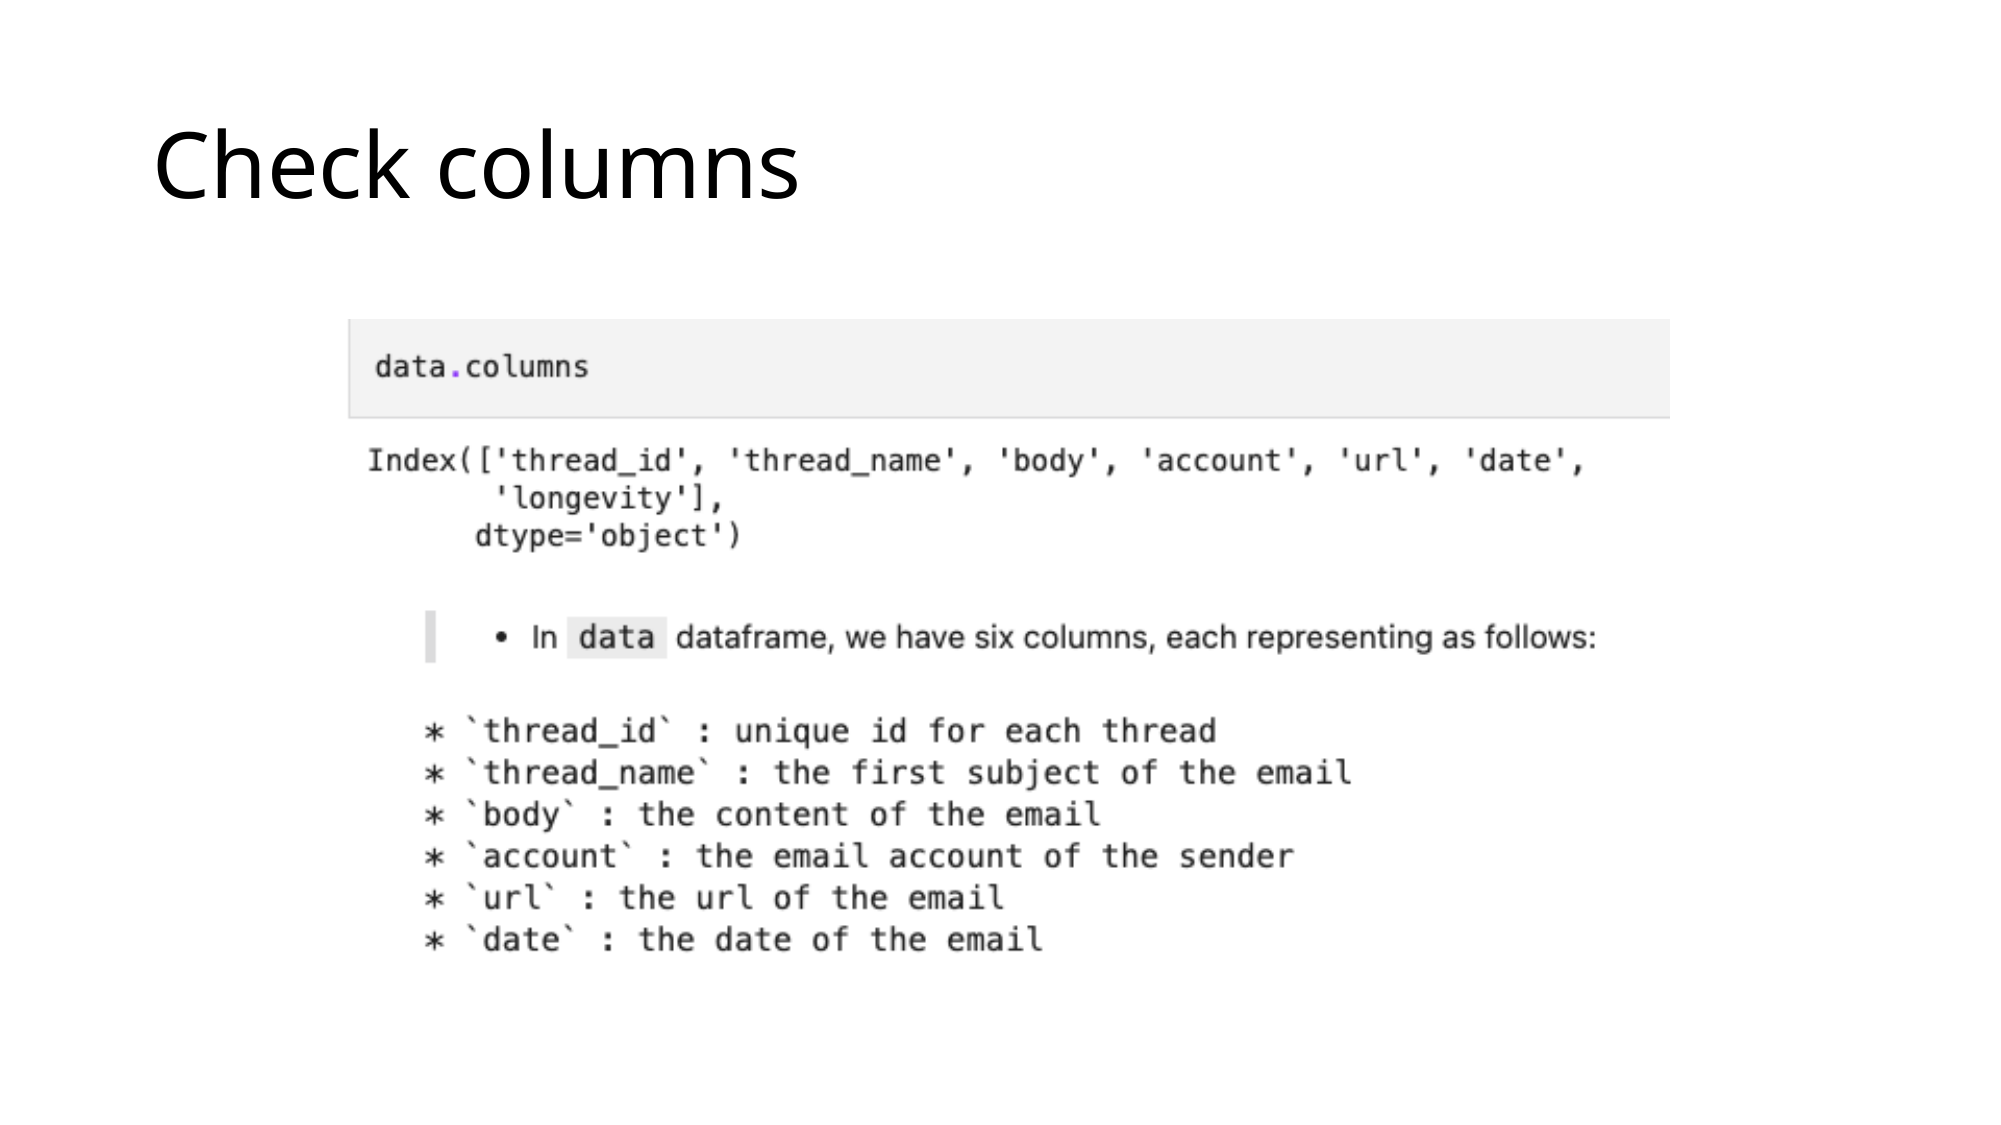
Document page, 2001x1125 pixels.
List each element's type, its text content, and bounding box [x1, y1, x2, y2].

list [330, 319, 1670, 993]
title Check columns [137, 59, 1863, 278]
